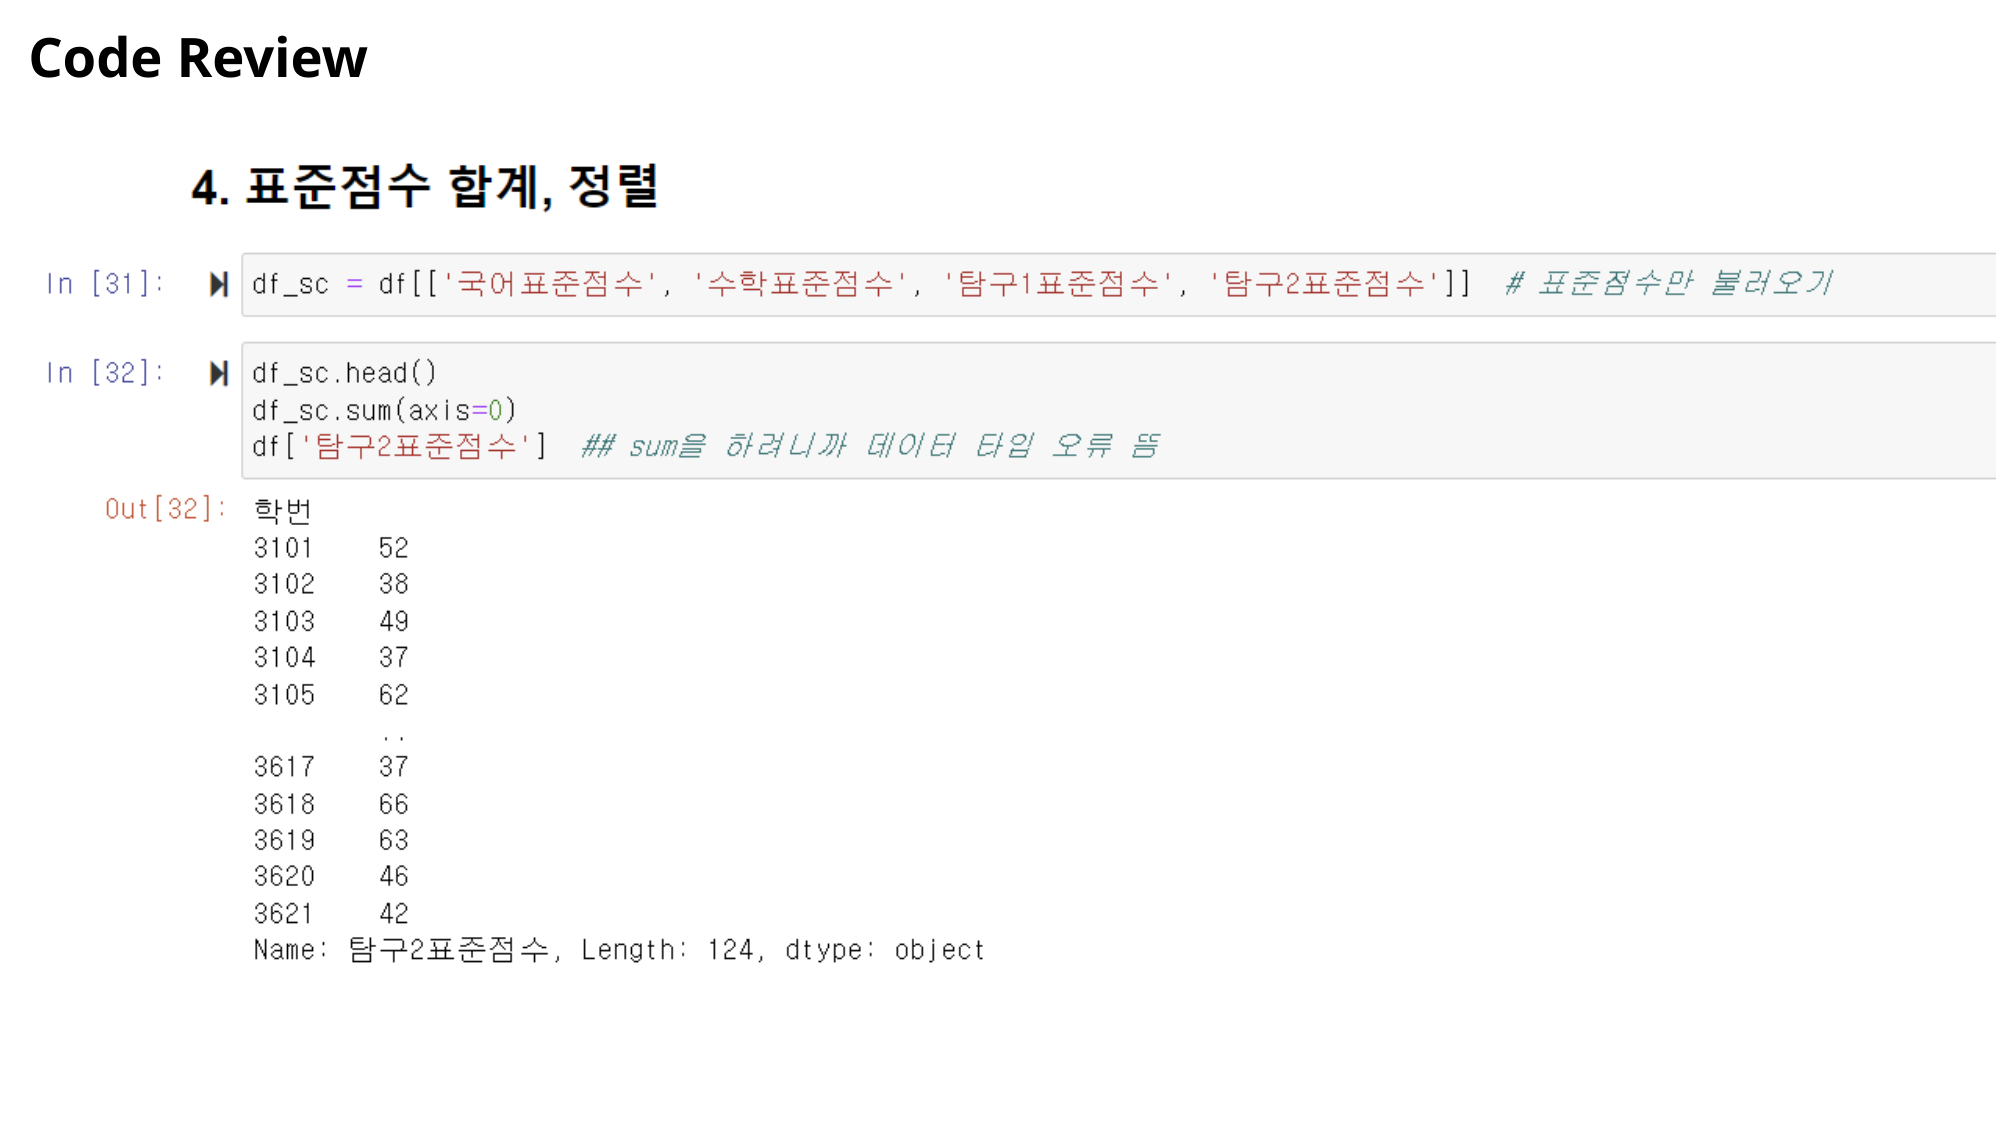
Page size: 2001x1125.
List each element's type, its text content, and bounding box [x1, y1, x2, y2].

picture [4, 128, 1996, 997]
title Code Review [13, 0, 407, 120]
